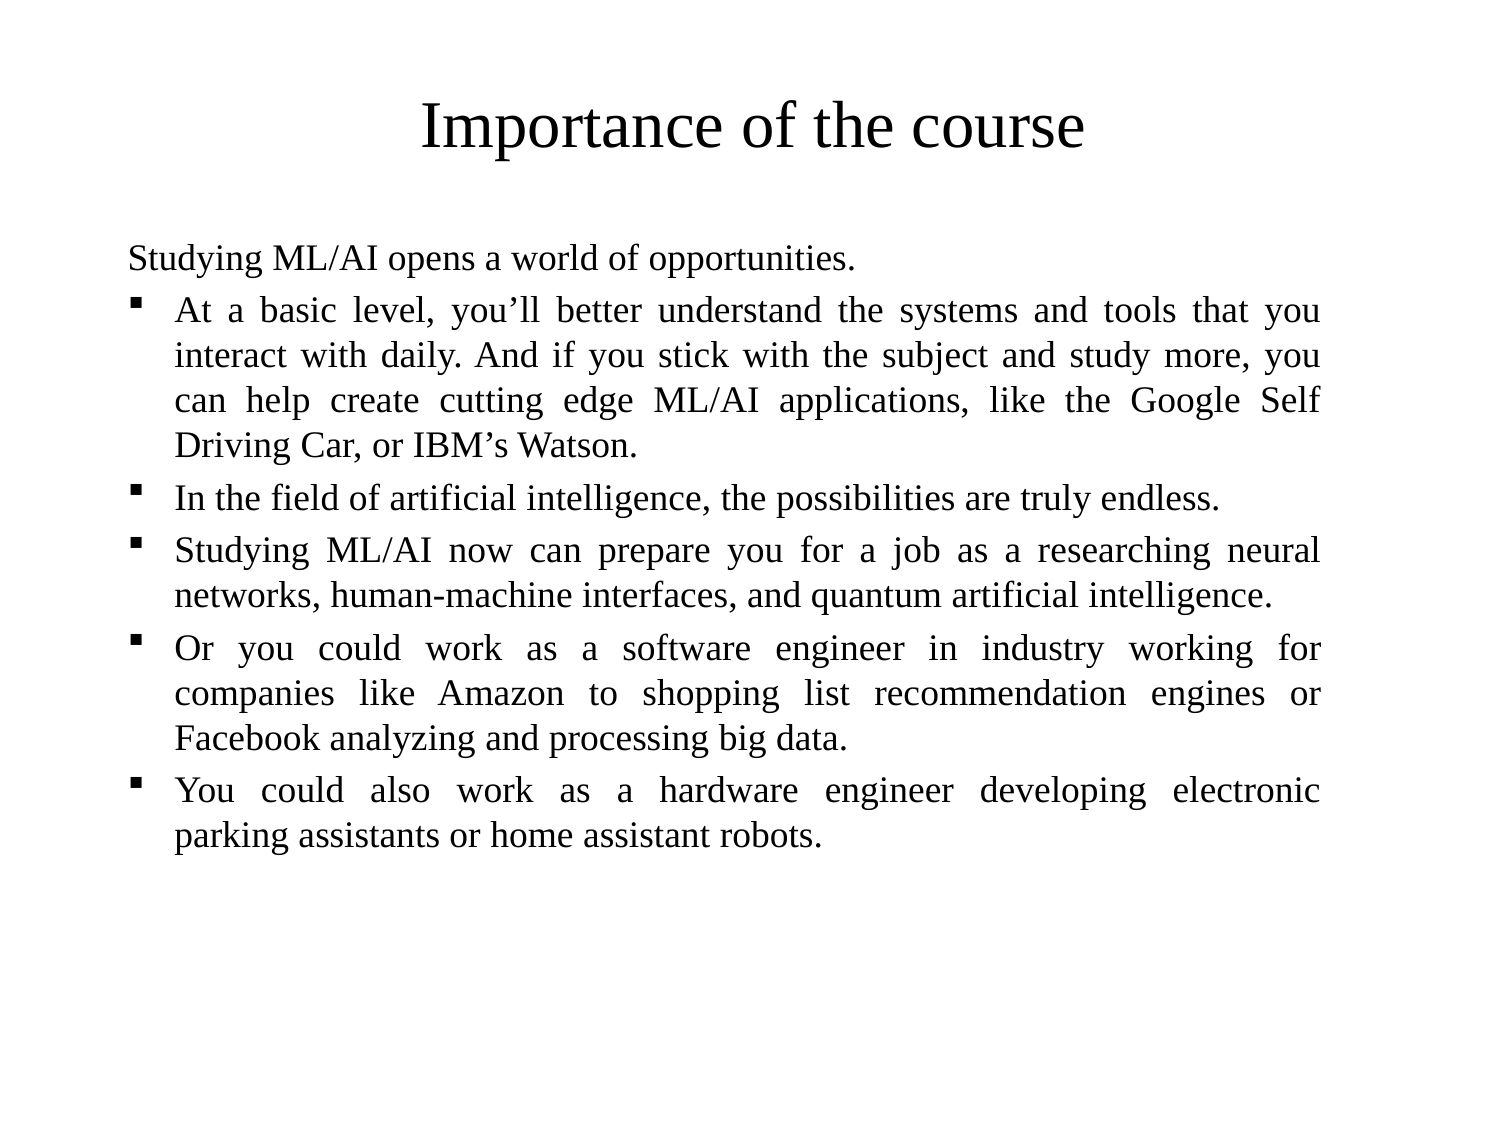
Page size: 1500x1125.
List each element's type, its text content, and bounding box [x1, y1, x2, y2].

subtitle Studying ML/AI opens a world of opportunities. At a basic level, you’ll better understand the systems and tools that you interact with daily. And if you stick with the subject and study more, you can help create cutting edge ML/AI applications, like the Google Self Driving Car, or IBM’s Watson. In the field of artificial intelligence, the possibilities are truly endless. Studying ML/AI now can prepare you for a job as a researching neural networks, human-machine interfaces, and quantum artificial intelligence. Or you could work as a software engineer in industry working for companies like Amazon to shopping list recommendation engines or Facebook analyzing and processing big data. You could also work as a hardware engineer developing electronic parking assistants or home assistant robots. [112, 224, 1338, 938]
title Importance of the course [262, 62, 1263, 179]
